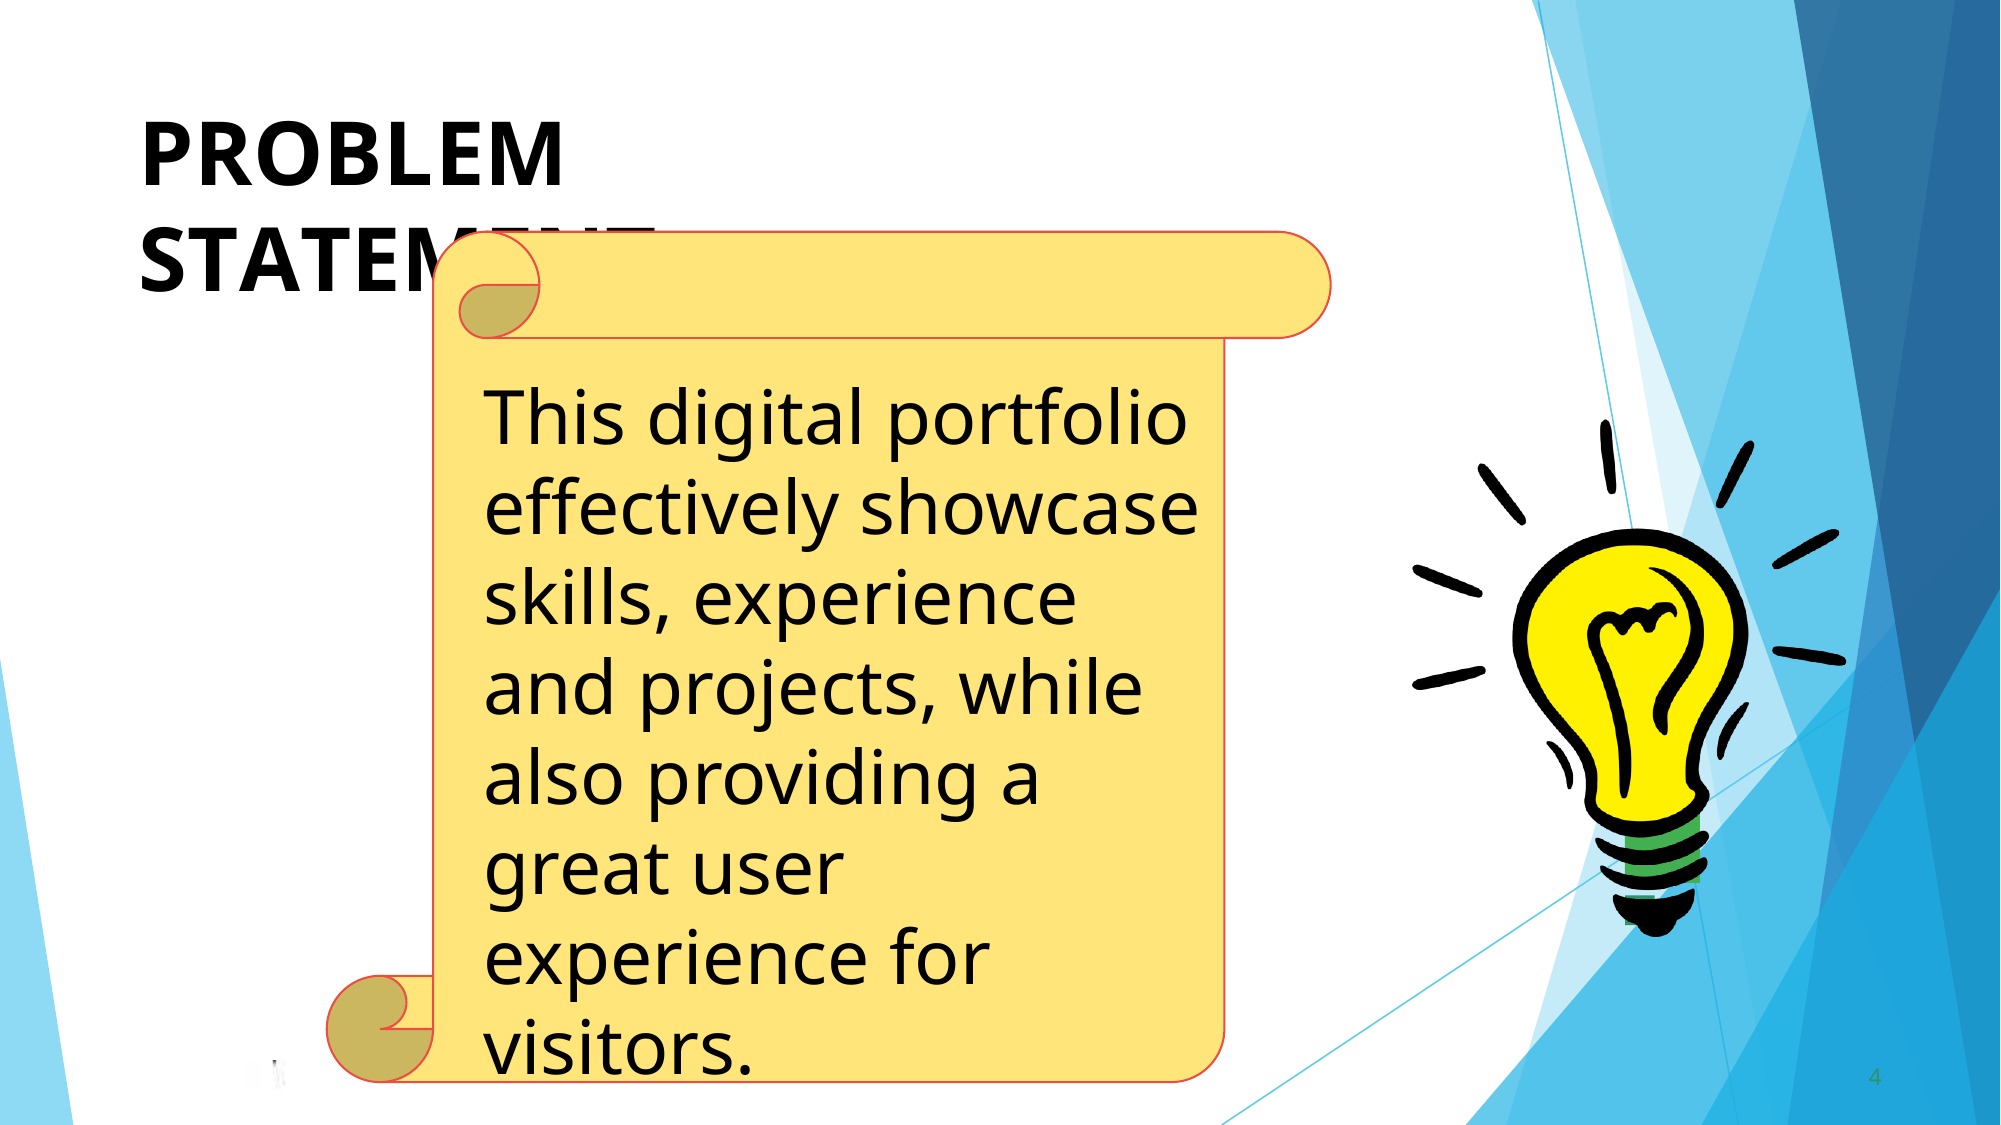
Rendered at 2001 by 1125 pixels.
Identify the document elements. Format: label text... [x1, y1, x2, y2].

picture [110, 1060, 463, 1094]
slide_number 4 [1861, 1061, 1888, 1125]
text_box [1401, 409, 1855, 944]
text_box This digital portfolio effectively showcase skills, experience and projects, while also providing a great user experience for visitors. [468, 362, 1236, 1098]
title PROBLEM STATEMENT [136, 93, 1062, 310]
text_box [326, 231, 1331, 1083]
